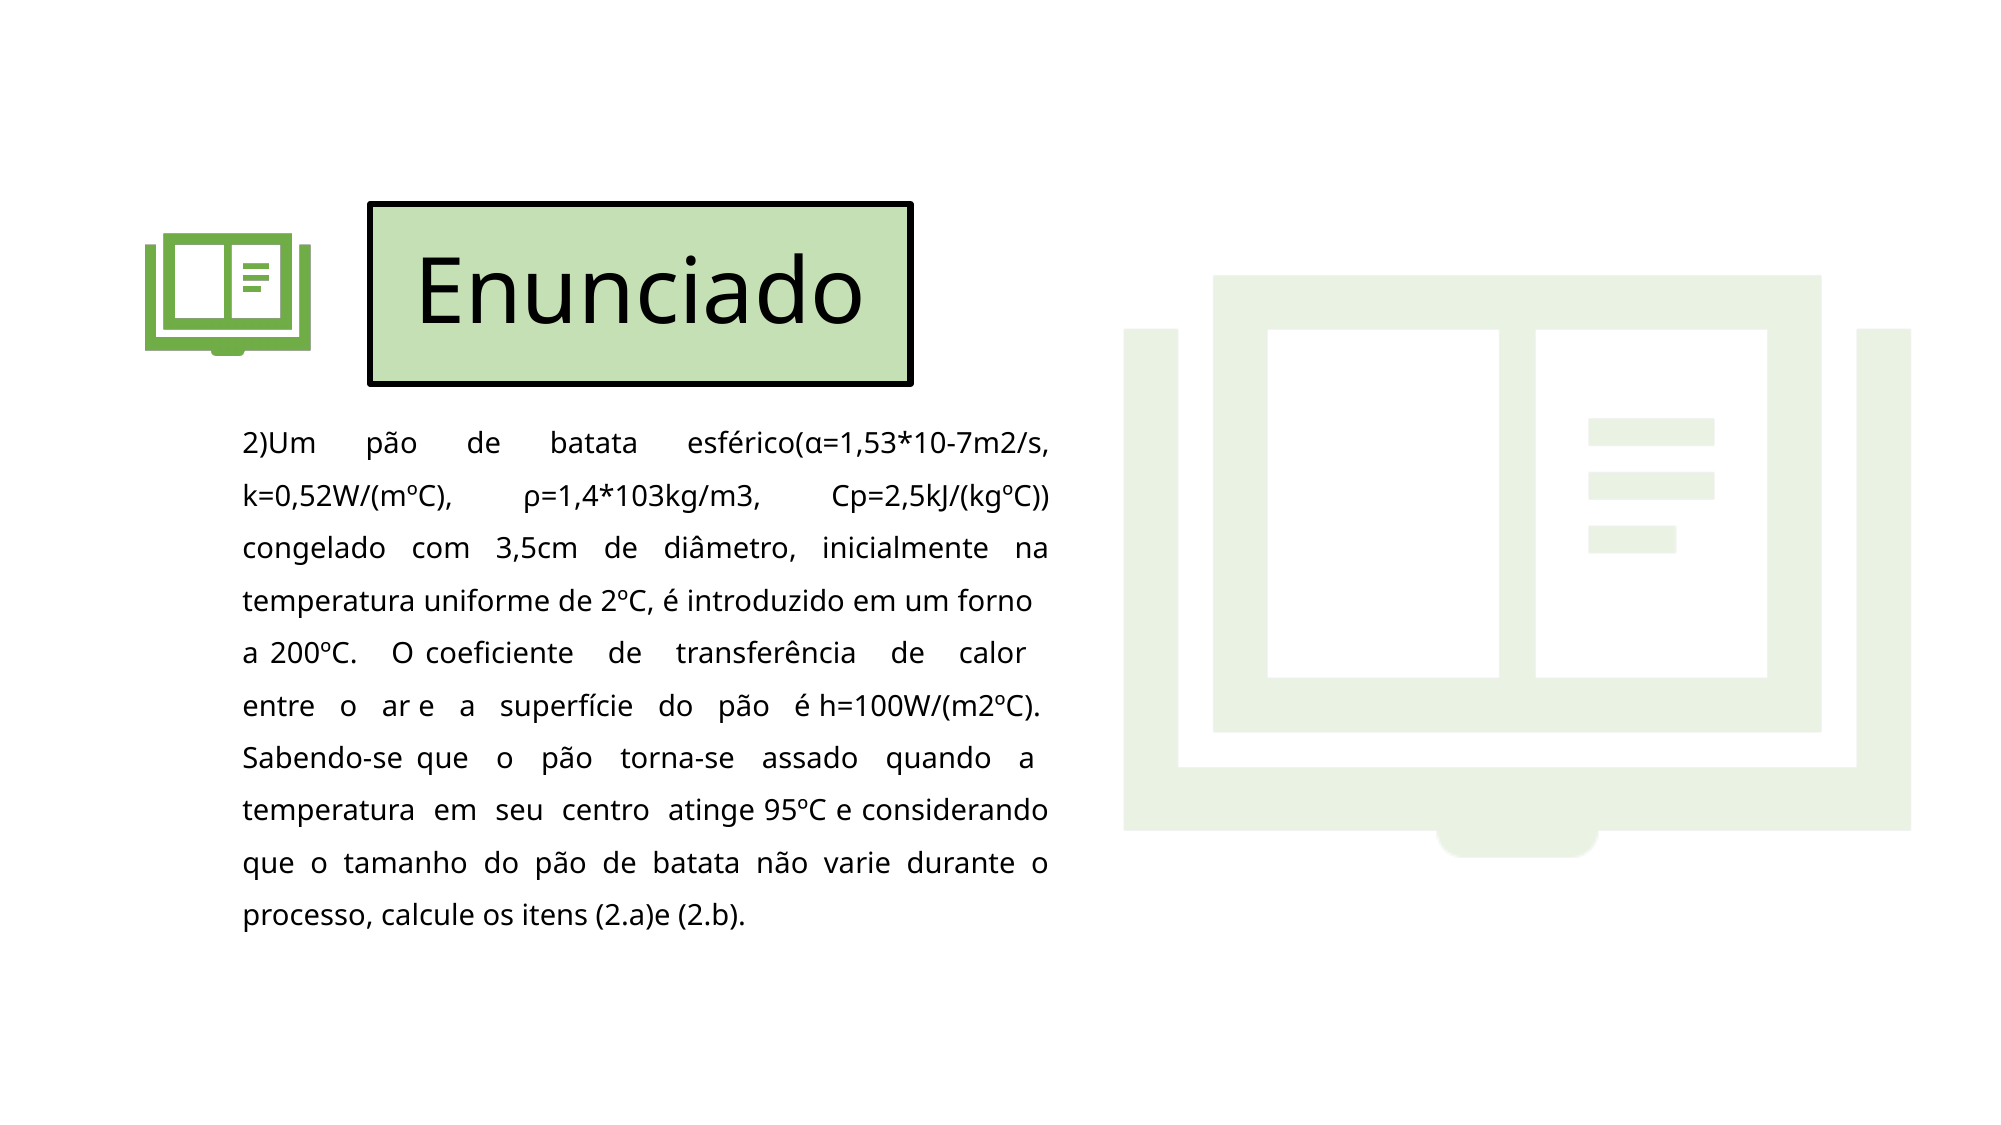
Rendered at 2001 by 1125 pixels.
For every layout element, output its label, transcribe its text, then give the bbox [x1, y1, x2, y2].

title Enunciado [370, 203, 911, 384]
picture [1089, 133, 1947, 992]
picture [137, 203, 318, 384]
list 2)Um pão de batata esférico(α=1,53*10-7m2/s, k=0,52W/(mºC), ρ=1,4*103kg/m3, Cp=2,5kJ/(kgºC)) congelado com 3,5cm de diâmetro, inicialmente na temperatura uniforme de 2ºC, é introduzido em um forno a 200ºC. O coeficiente de transferência de calor entre o ar e a superfície do pão é h=100W/(m2ºC). Sabendo-se que o pão torna-se assado quando a temperatura em seu centro atinge 95ºC e considerando que o tamanho do pão de batata não varie durante o processo, calcule os itens (2.a)e (2.b). [227, 399, 1065, 1040]
